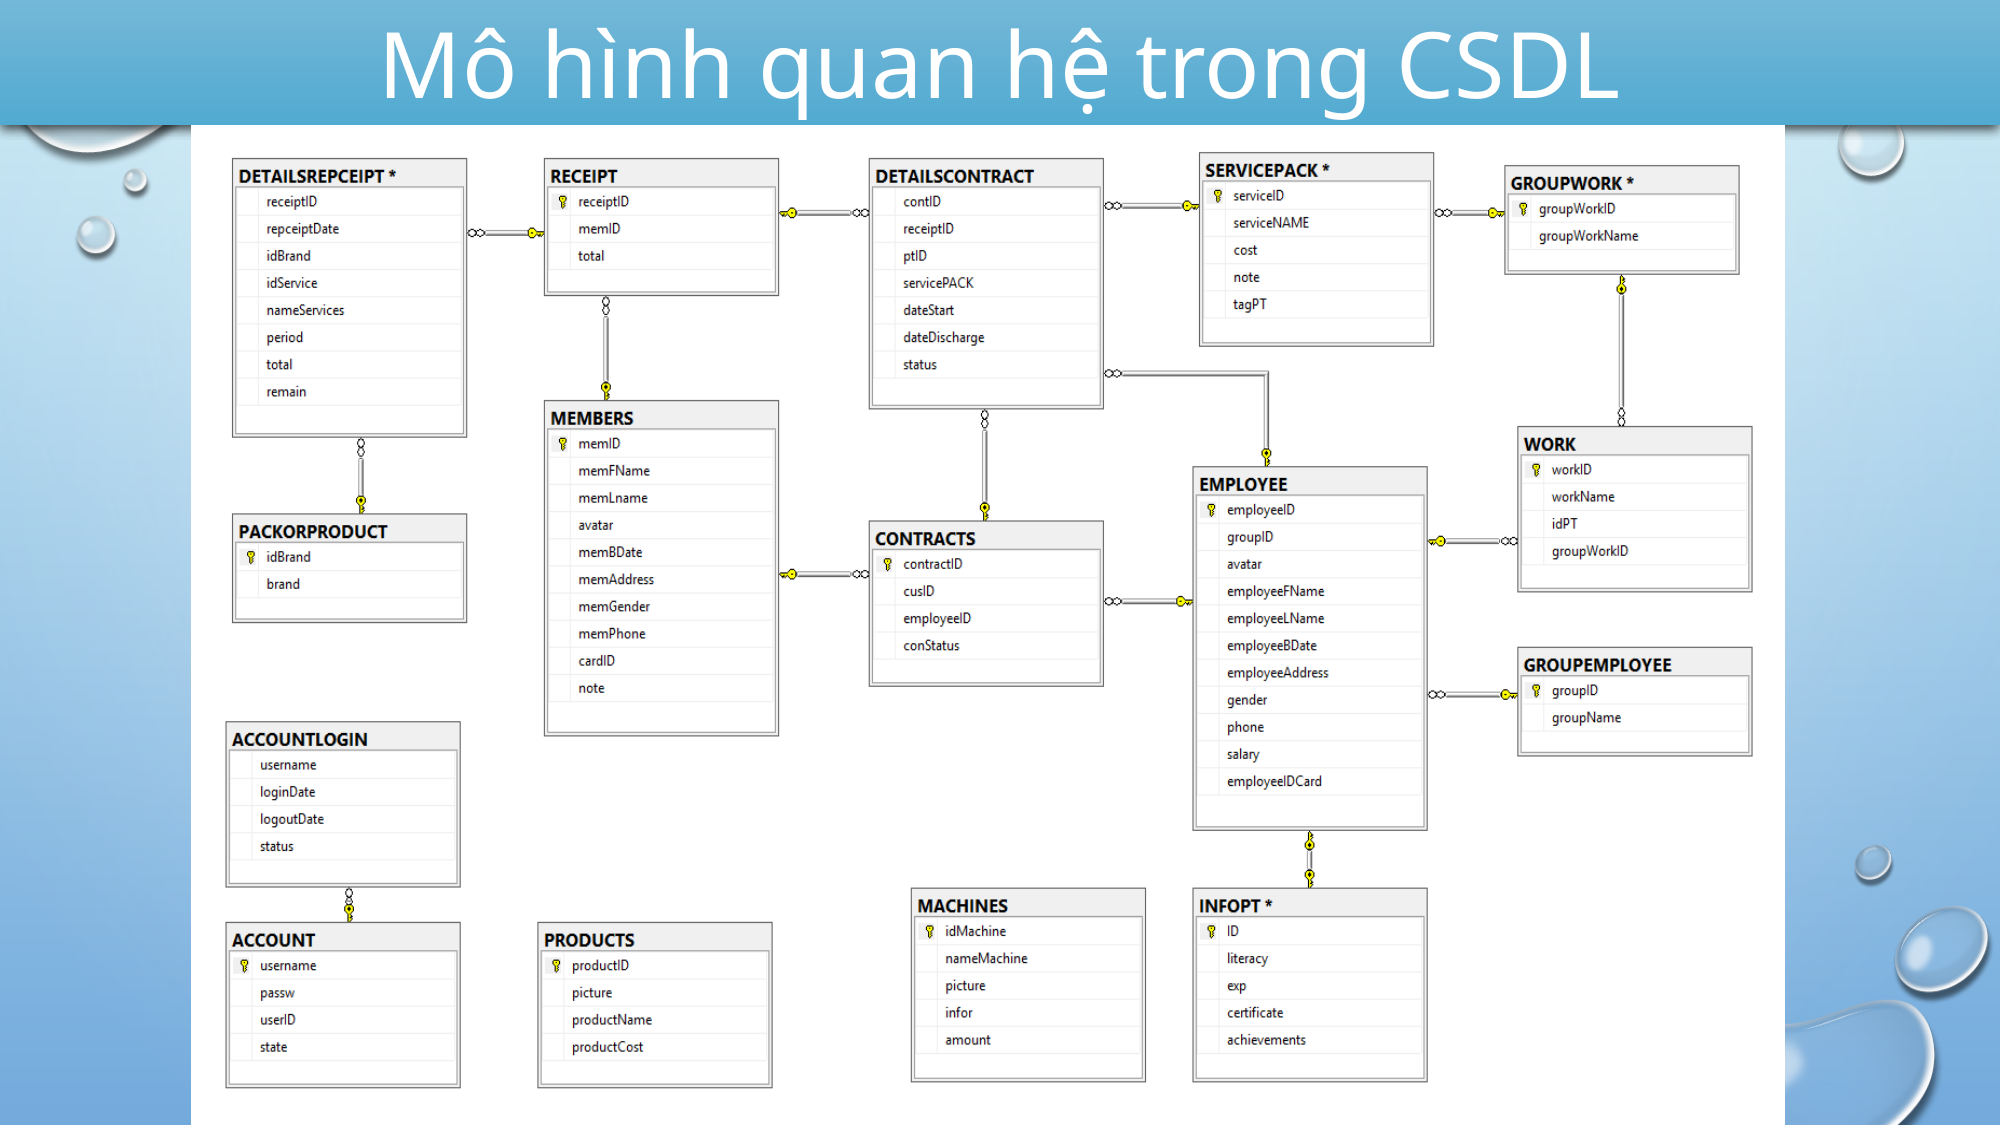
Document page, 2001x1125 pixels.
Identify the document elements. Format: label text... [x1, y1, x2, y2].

text_box Mô hình quan hệ trong CSDL [0, 0, 2000, 125]
picture [0, 125, 2000, 1125]
